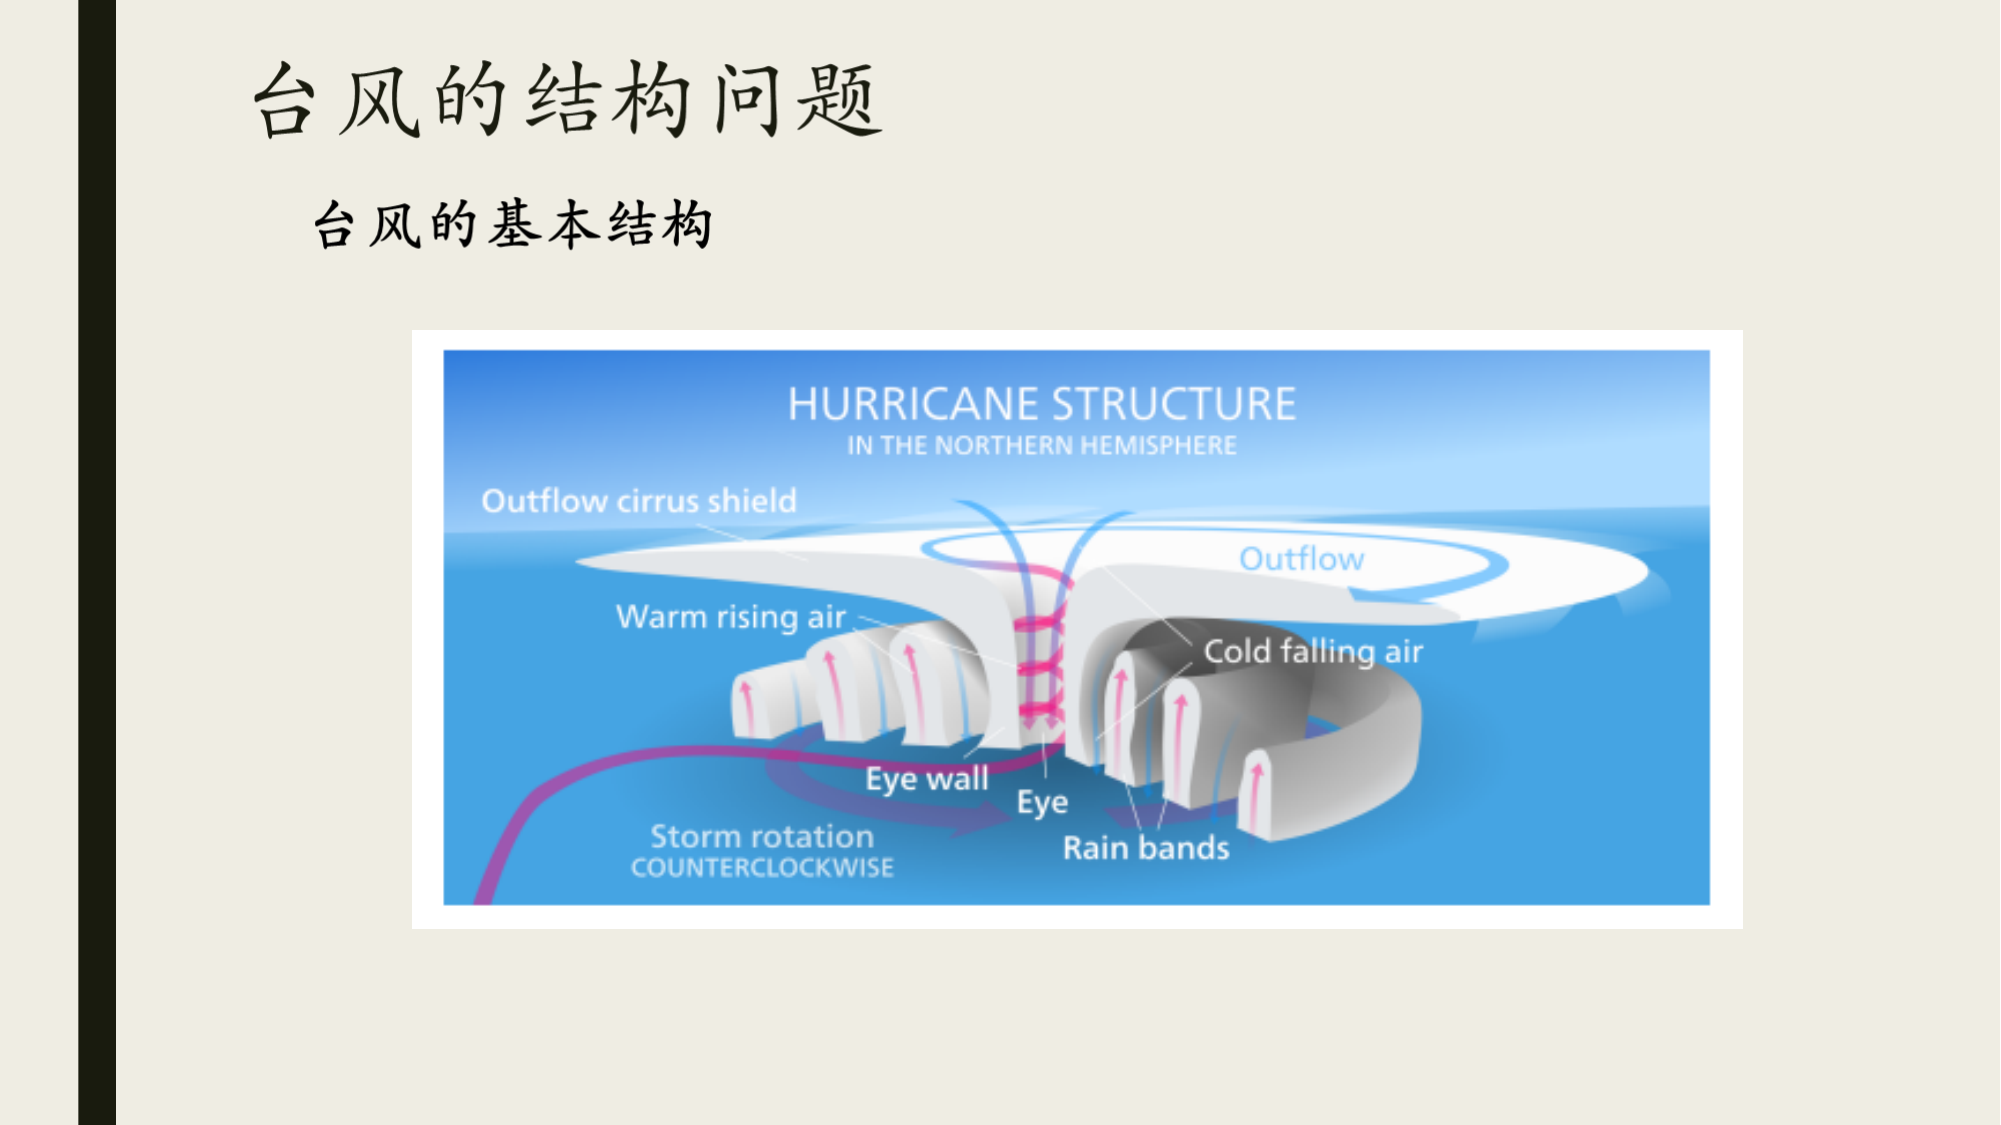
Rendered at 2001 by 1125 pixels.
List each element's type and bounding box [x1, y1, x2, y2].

picture [184, 14, 1800, 293]
picture [412, 330, 1743, 929]
